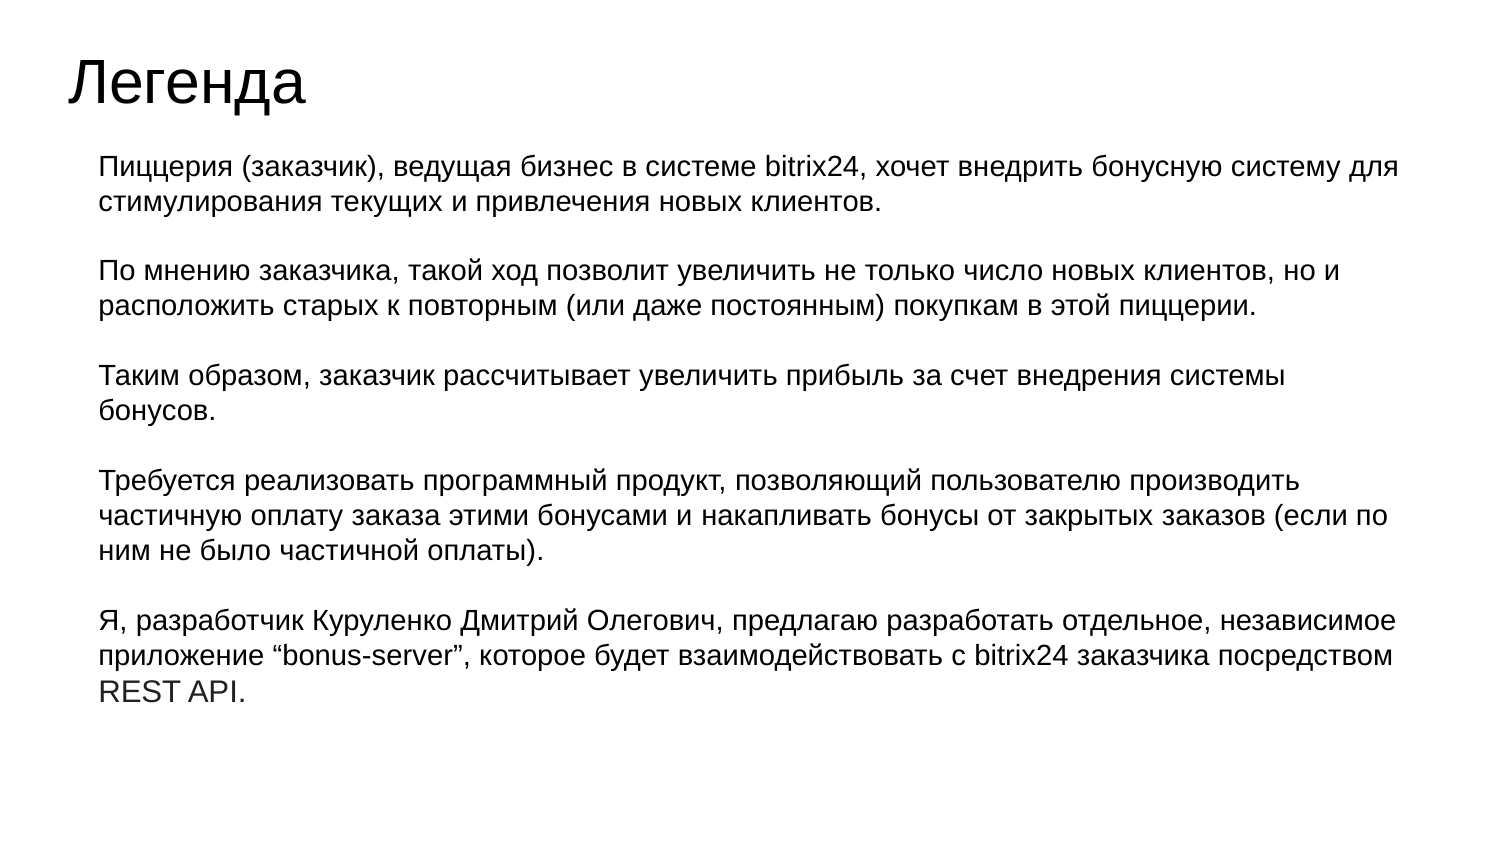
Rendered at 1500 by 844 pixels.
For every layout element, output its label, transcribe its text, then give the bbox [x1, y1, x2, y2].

text_box Легенда [53, 25, 720, 131]
text_box Пиццерия (заказчик), ведущая бизнес в системе bitrix24, хочет внедрить бонусную систему для стимулирования текущих и привлечения новых клиентов. По мнению заказчика, такой ход позволит увеличить не только число новых клиентов, но и расположить старых к повторным (или даже постоянным) покупкам в этой пиццерии. Таким образом, заказчик рассчитывает увеличить прибыль за счет внедрения системы бонусов. Требуется реализовать программный продукт, позволяющий пользователю производить частичную оплату заказа этими бонусами и накапливать бонусы от закрытых заказов (если по ним не было частичной оплаты). Я, разработчик Куруленко Дмитрий Олегович, предлагаю разработать отдельное, независимое приложение “bonus-server”, которое будет взаимодействовать с bitrix24 заказчика посредством REST API. [83, 131, 1420, 794]
